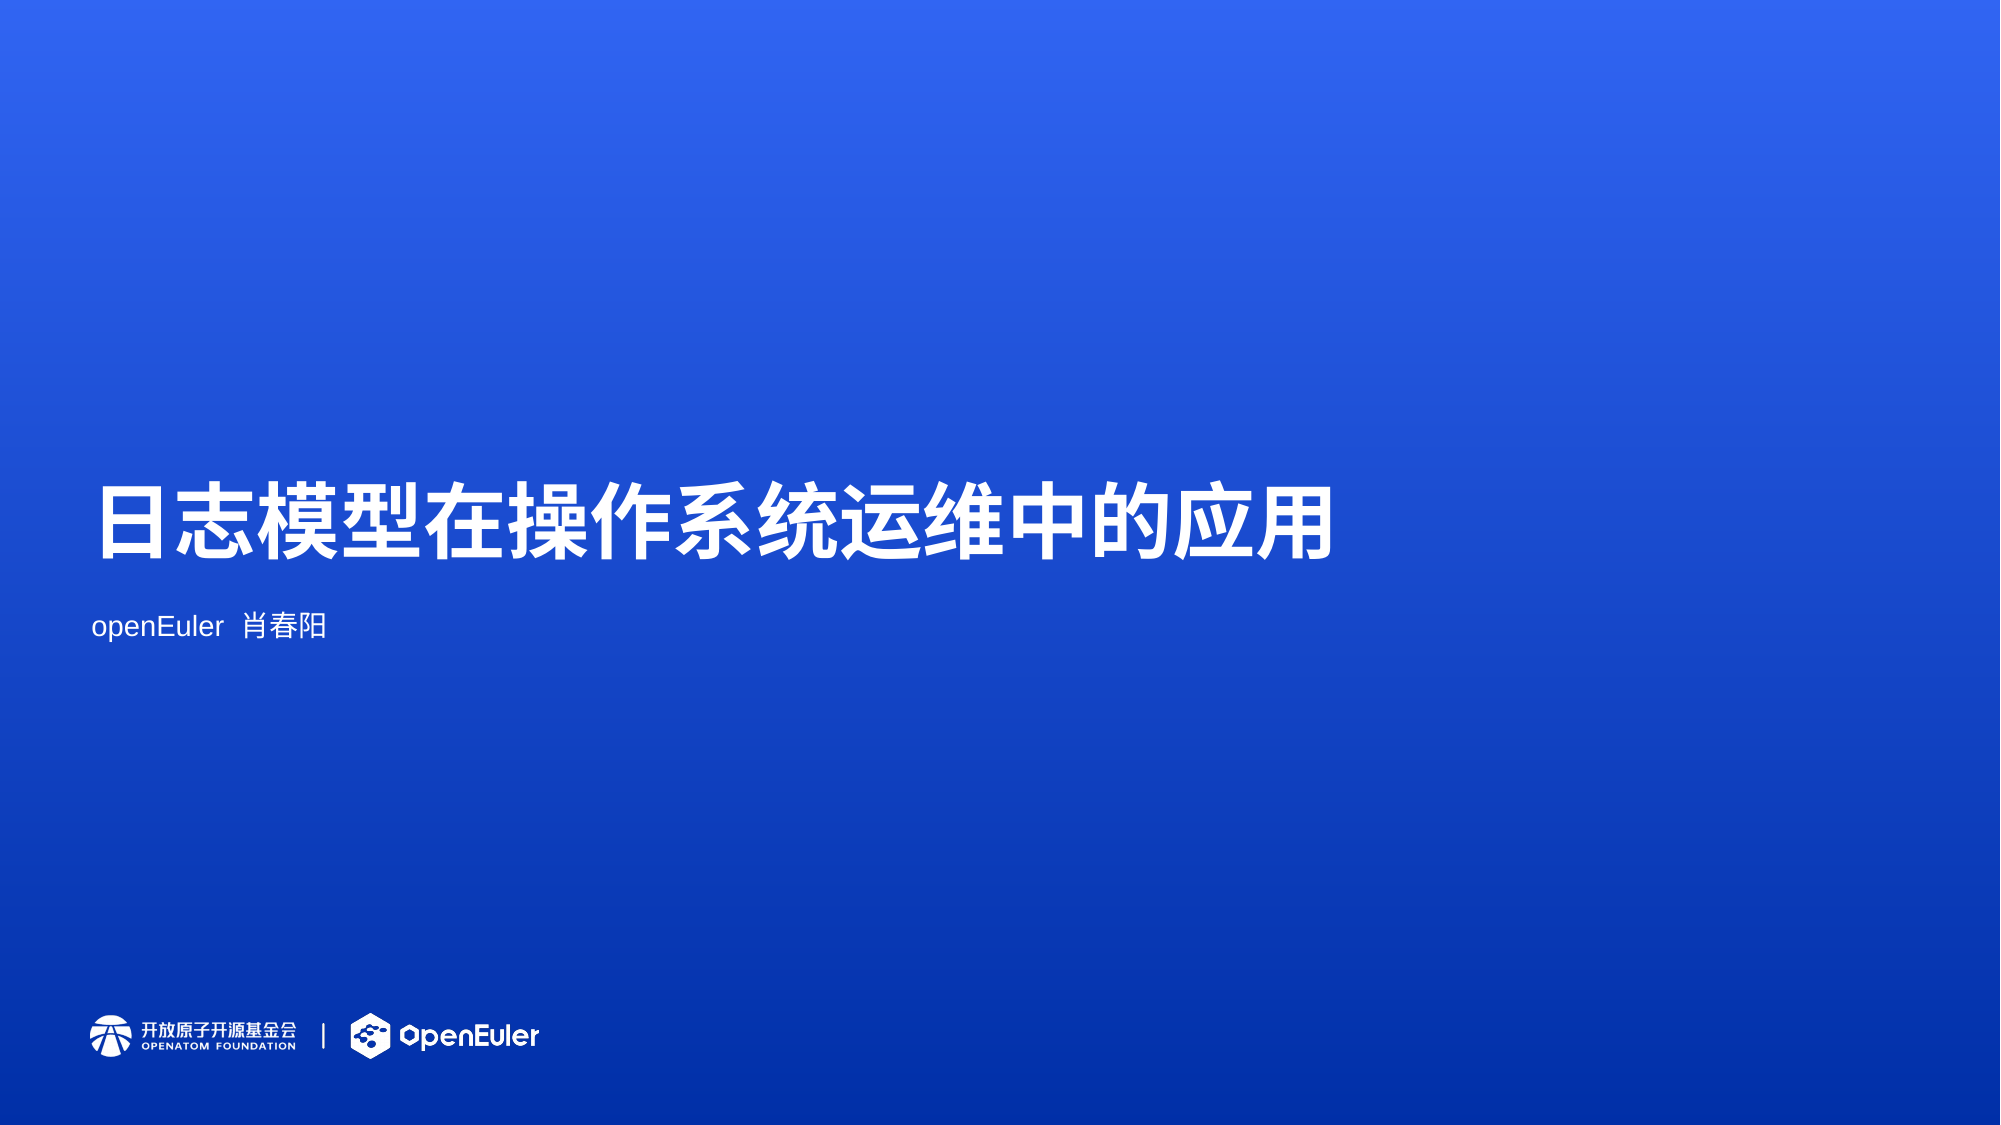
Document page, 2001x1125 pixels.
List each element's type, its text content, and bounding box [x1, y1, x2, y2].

title 日志模型在操作系统运维中的应用 [75, 454, 1927, 578]
picture [90, 1013, 539, 1059]
subtitle openEuler 肖春阳 [76, 600, 1928, 648]
